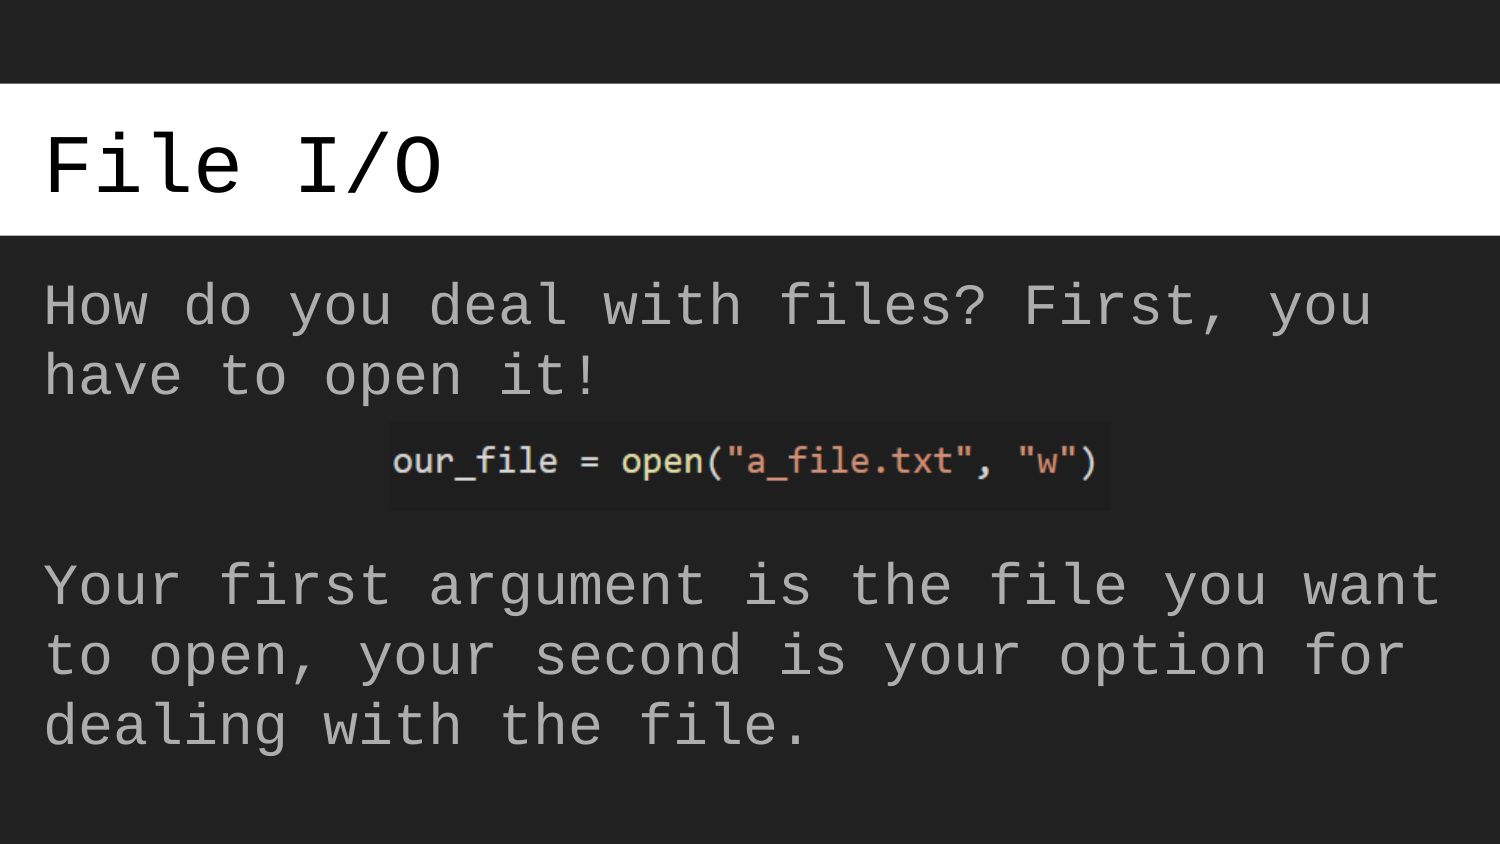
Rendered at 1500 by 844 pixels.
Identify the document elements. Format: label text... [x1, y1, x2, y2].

subtitle How do you deal with files? First, you have to open it! Your first argument is the file you want to open, your second is your option for dealing with the file. [0, 251, 1500, 812]
title File I/O [0, 83, 1500, 236]
picture [388, 421, 1112, 512]
